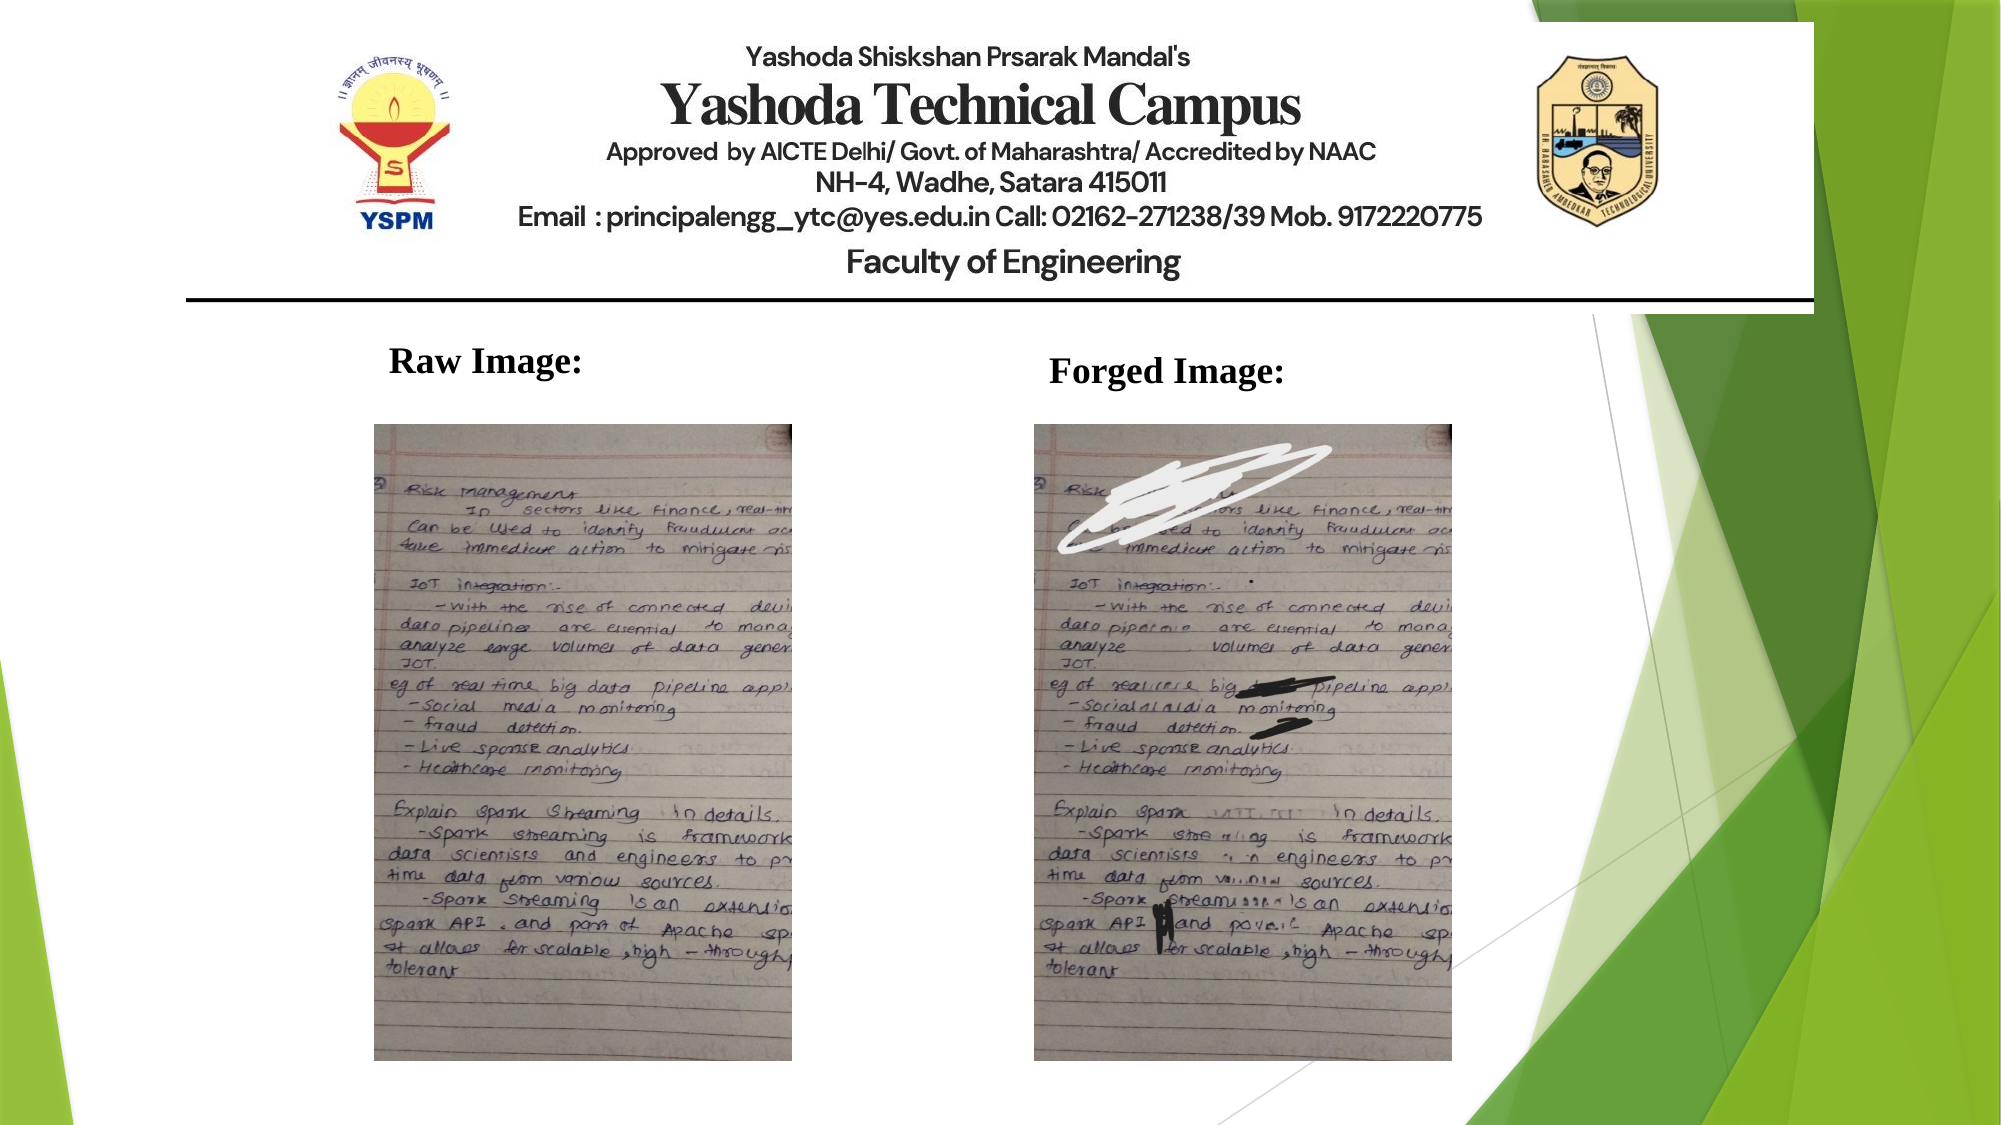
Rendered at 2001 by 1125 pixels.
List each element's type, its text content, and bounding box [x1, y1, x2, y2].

text_box Raw Image: [374, 328, 769, 389]
text_box Forged Image: [1034, 338, 1466, 399]
picture [185, 22, 1815, 315]
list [1033, 423, 1453, 1062]
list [373, 423, 792, 1062]
